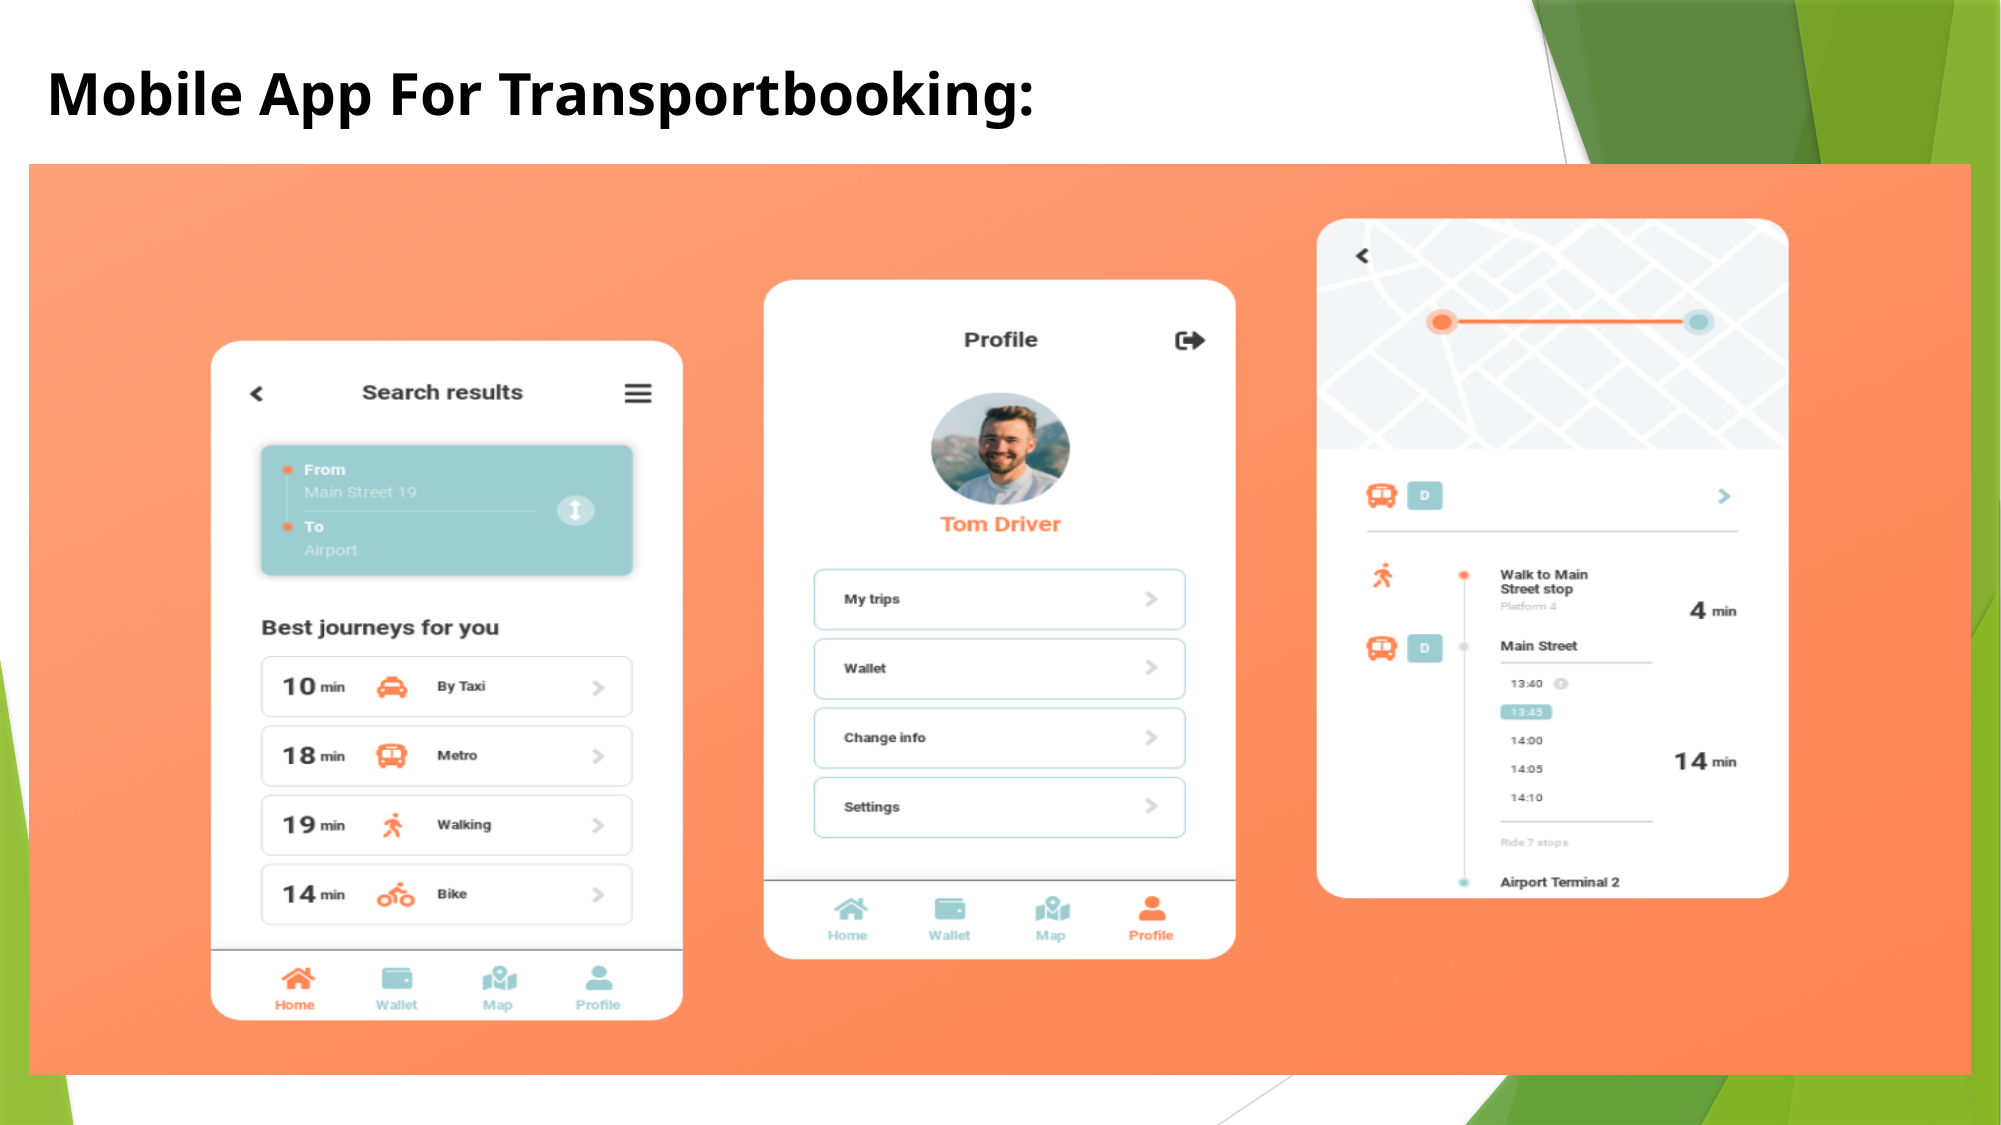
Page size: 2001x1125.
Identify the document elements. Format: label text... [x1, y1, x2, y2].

text_box Mobile App For Transportbooking: [31, 50, 1384, 135]
picture [29, 164, 1971, 1076]
